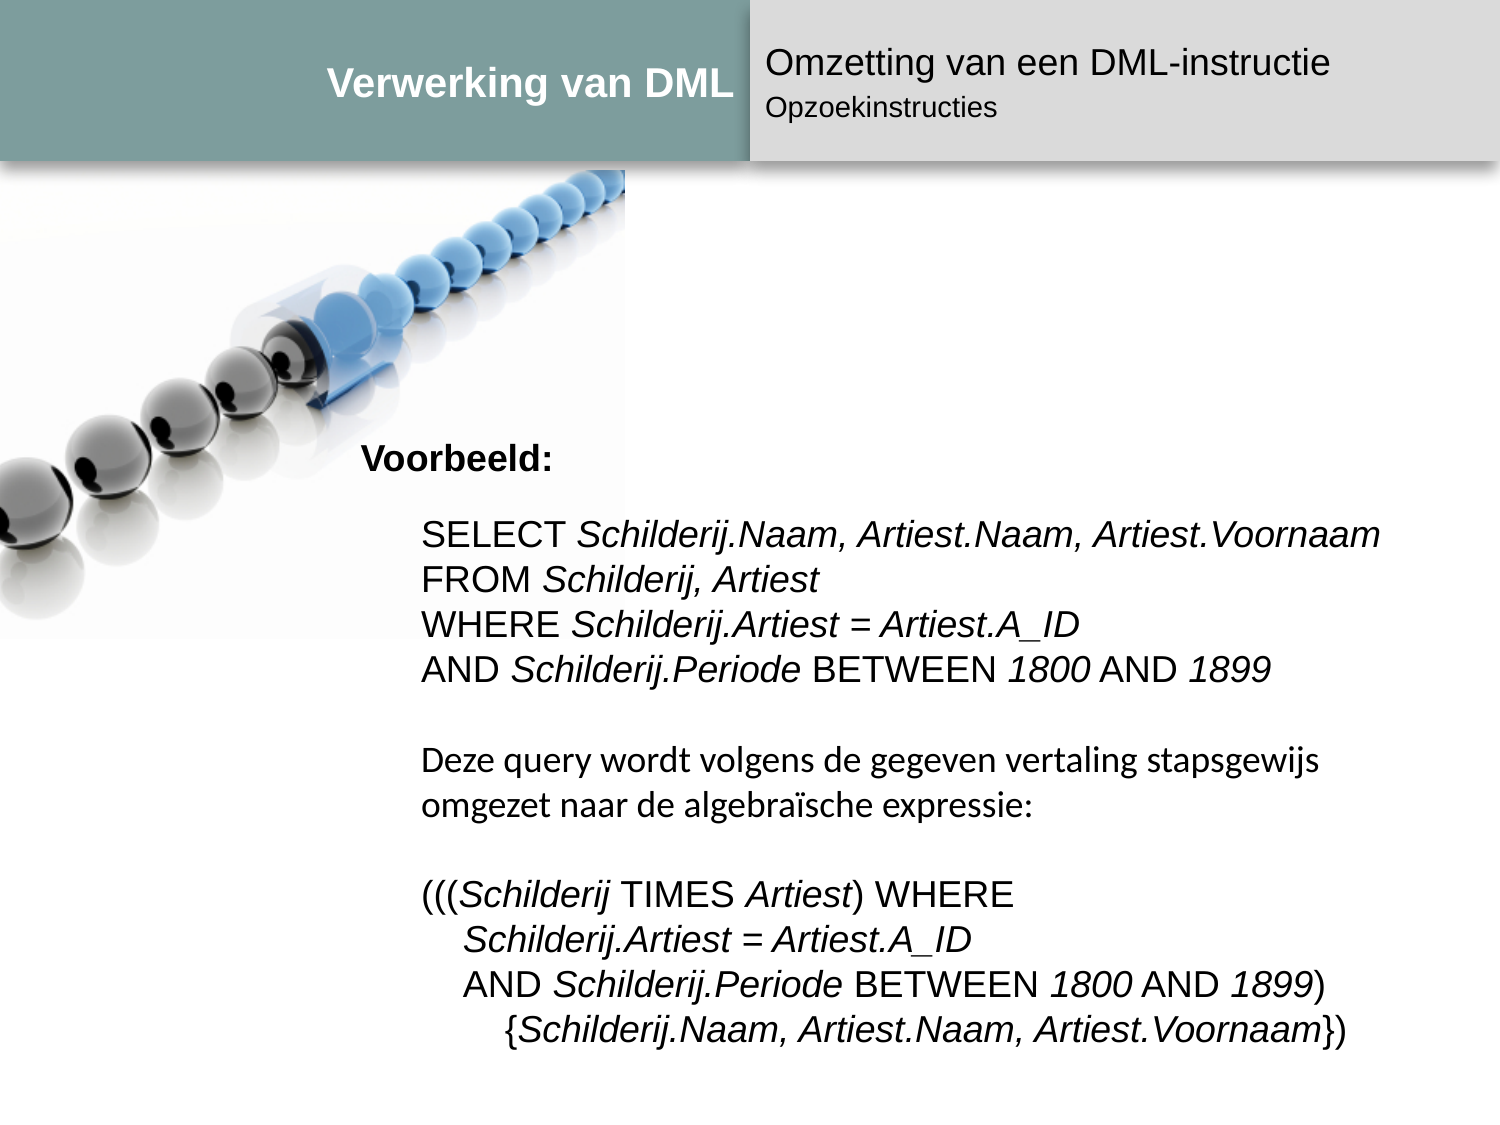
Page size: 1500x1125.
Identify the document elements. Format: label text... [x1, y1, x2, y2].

text_box SELECT Schilderij.Naam, Artiest.Naam, Artiest.Voornaam FROM Schilderij, Artiest WHERE Schilderij.Artiest = Artiest.A_ID AND Schilderij.Periode BETWEEN 1800 AND 1899 Deze query wordt volgens de gegeven vertaling stapsgewijs omgezet naar de algebraïsche expressie: (((Schilderij TIMES Artiest) WHERE Schilderij.Artiest = Artiest.A_ID AND Schilderij.Periode BETWEEN 1800 AND 1899) {Schilderij.Naam, Artiest.Naam, Artiest.Voornaam}) [406, 503, 1397, 1058]
title Verwerking van DML [0, 0, 750, 161]
list Omzetting van een DML-instructie Opzoekinstructies [750, 0, 1500, 161]
picture [0, 169, 626, 640]
